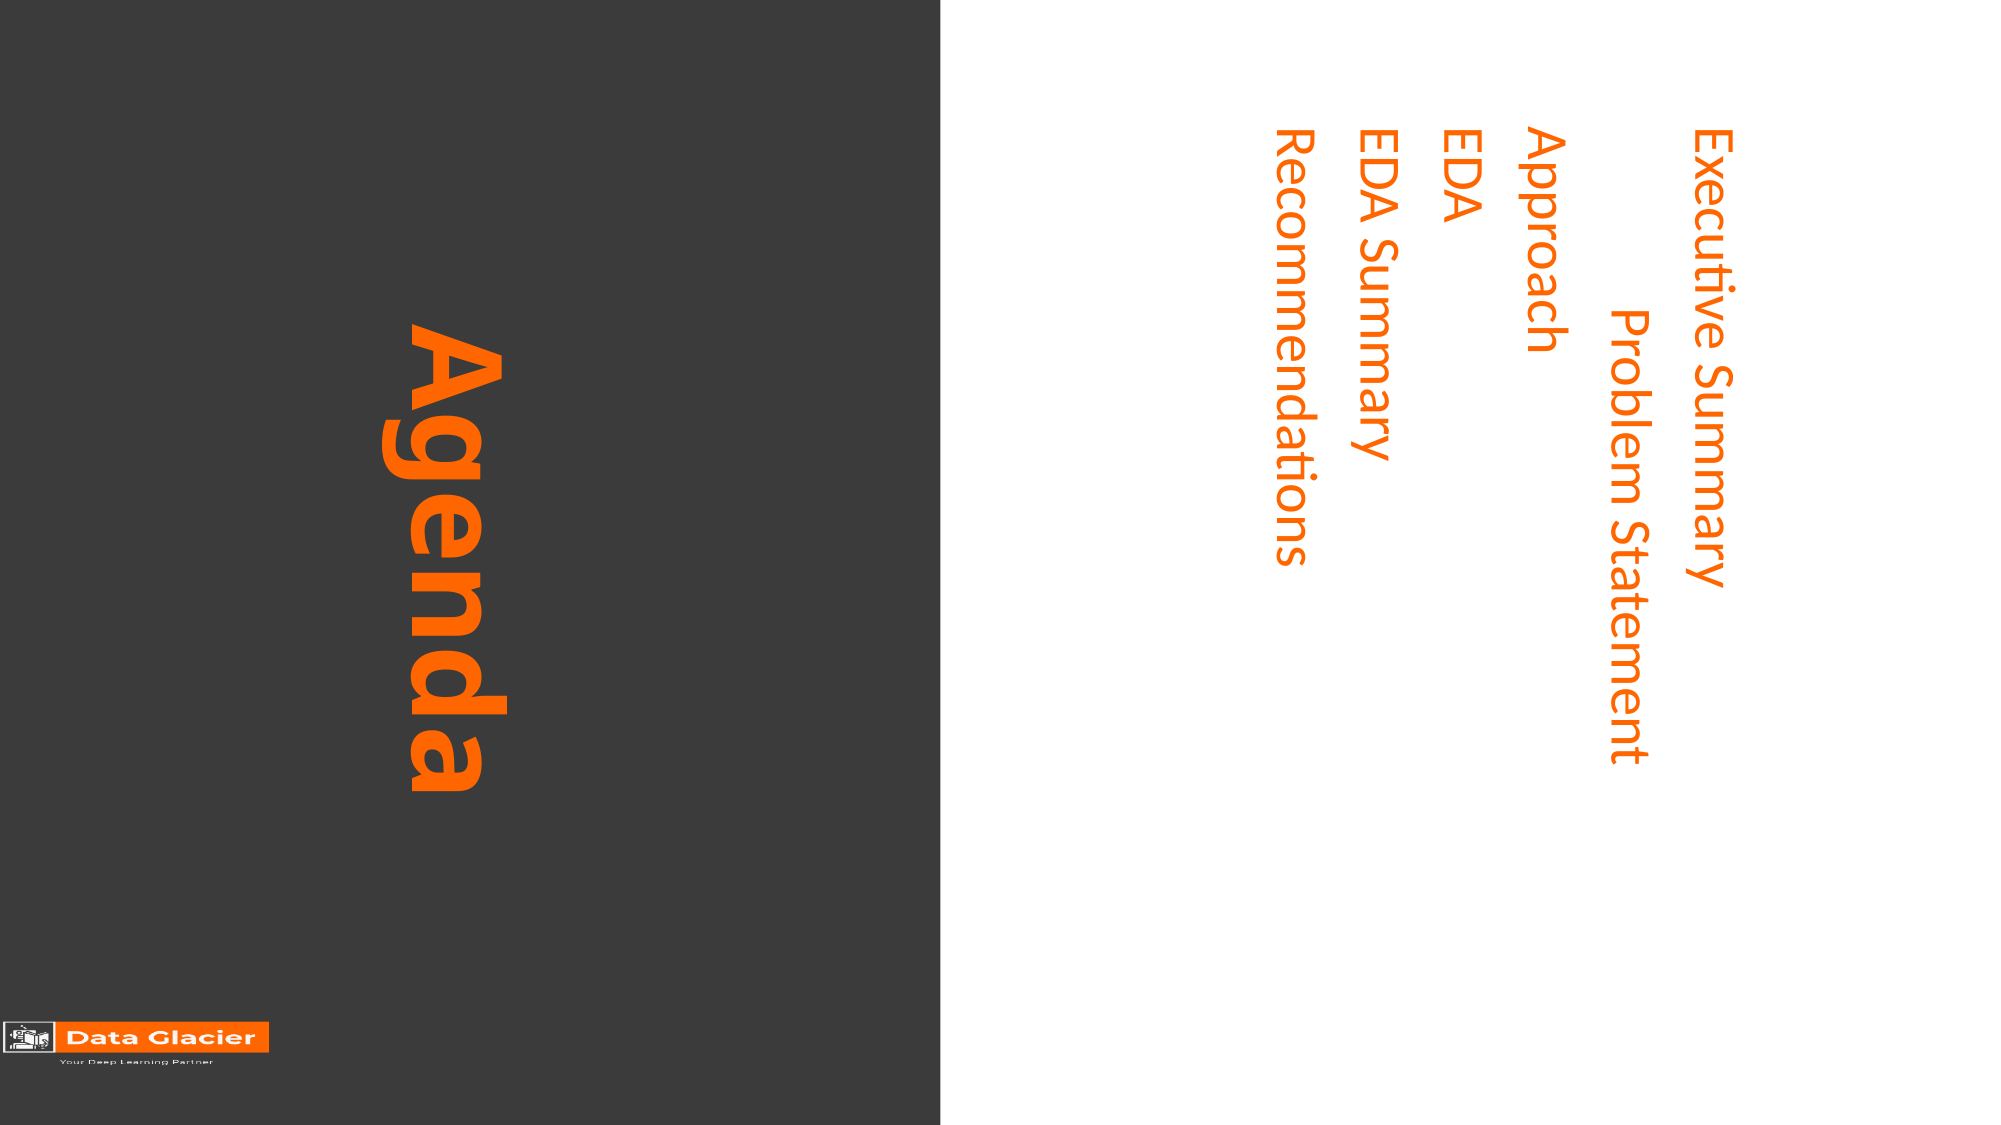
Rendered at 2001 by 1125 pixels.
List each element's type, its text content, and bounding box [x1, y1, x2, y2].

subtitle Executive Summary Problem Statement Approach EDA EDA Summary Recommendations [940, 0, 2000, 1125]
title Agenda [0, 0, 940, 1125]
picture [0, 961, 272, 1125]
